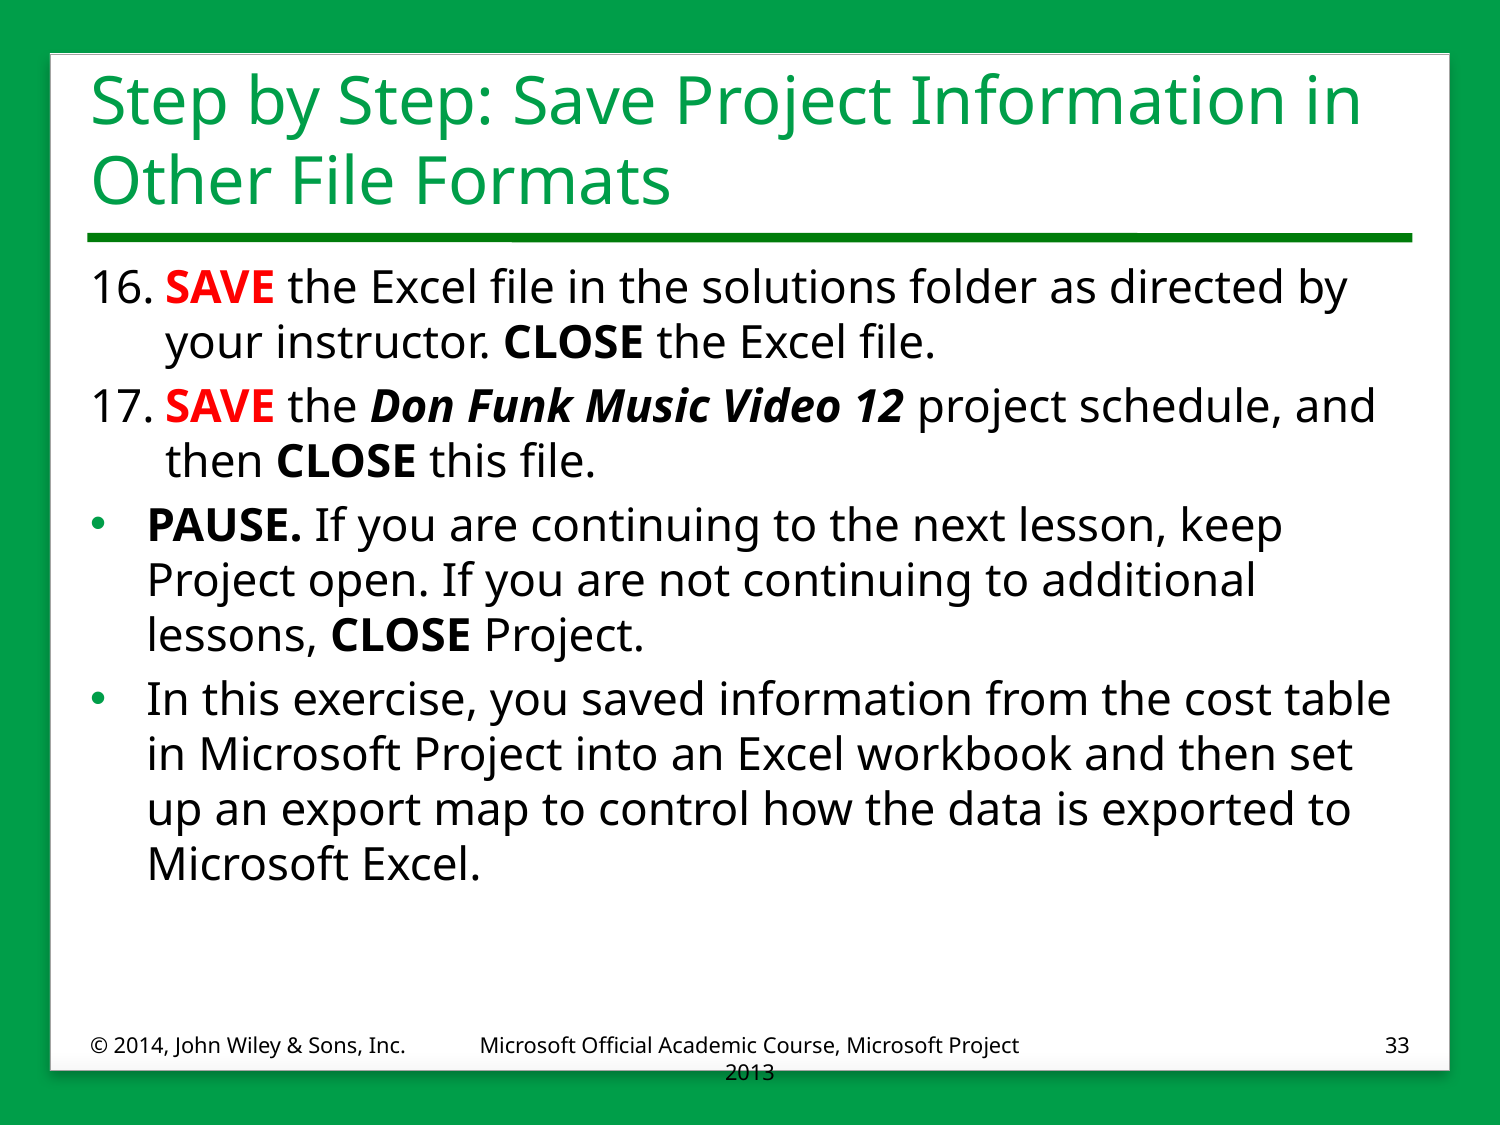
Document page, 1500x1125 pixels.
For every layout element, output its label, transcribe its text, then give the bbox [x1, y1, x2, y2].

slide_number 33 [1074, 1024, 1426, 1103]
footer Microsoft Official Academic Course, Microsoft Project 2013 [449, 1024, 1051, 1103]
title Step by Step: Save Project Information in Other File Formats [74, 74, 1426, 226]
list 16. SAVE the Excel file in the solutions folder as directed by your instructor. CLOSE the Excel file. 17. SAVE the Don Funk Music Video 12 project schedule, and then CLOSE this file. PAUSE. If you are continuing to the next lesson, keep Project open. If you are not continuing to additional lessons, CLOSE Project. In this exercise, you saved information from the cost table in Microsoft Project into an Excel workbook and then set up an export map to control how the data is exported to Microsoft Excel. [75, 249, 1425, 1063]
slide_number © 2014, John Wiley & Sons, Inc. [74, 1024, 426, 1103]
